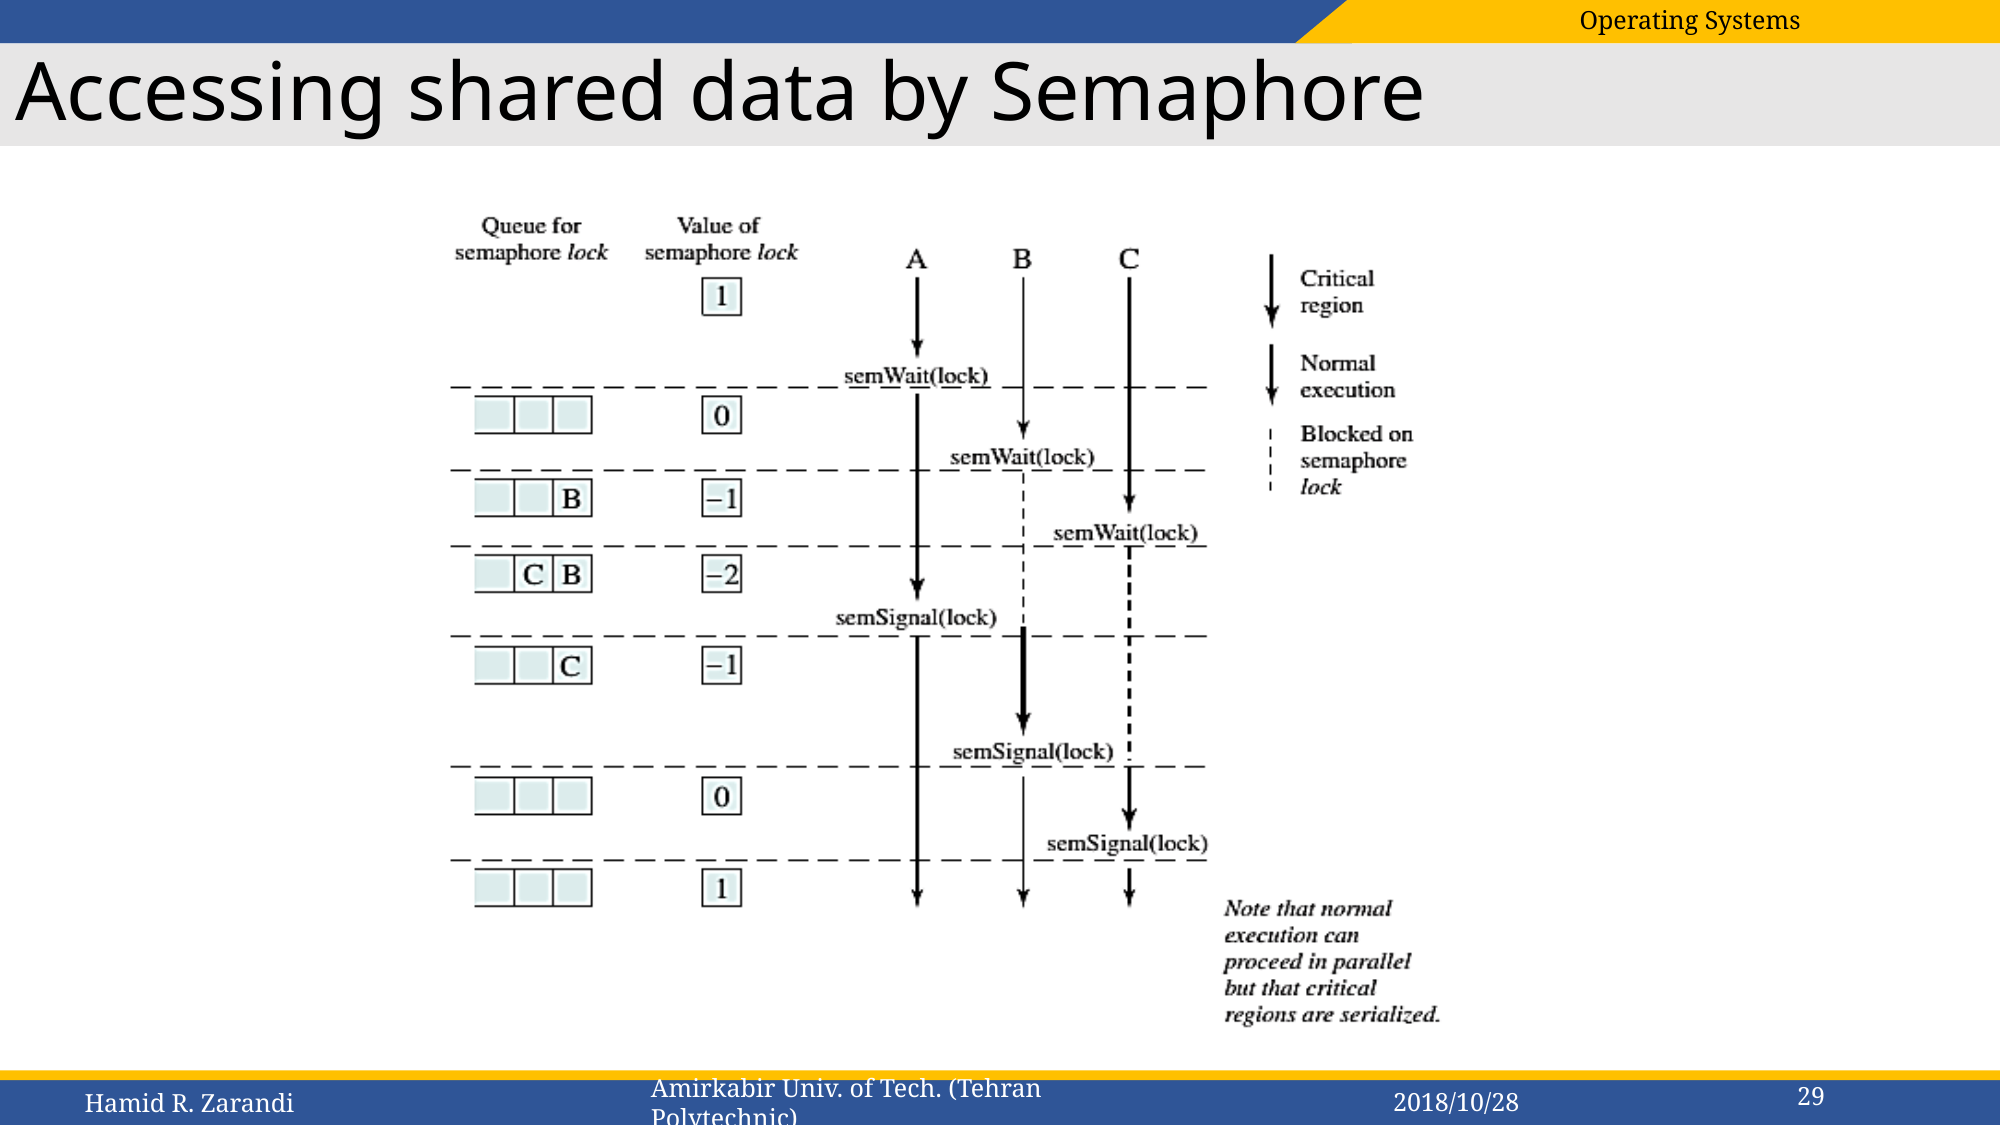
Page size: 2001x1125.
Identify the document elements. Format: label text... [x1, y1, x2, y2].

picture [416, 207, 1471, 1038]
title Accessing shared data by Semaphore [0, 43, 2000, 146]
